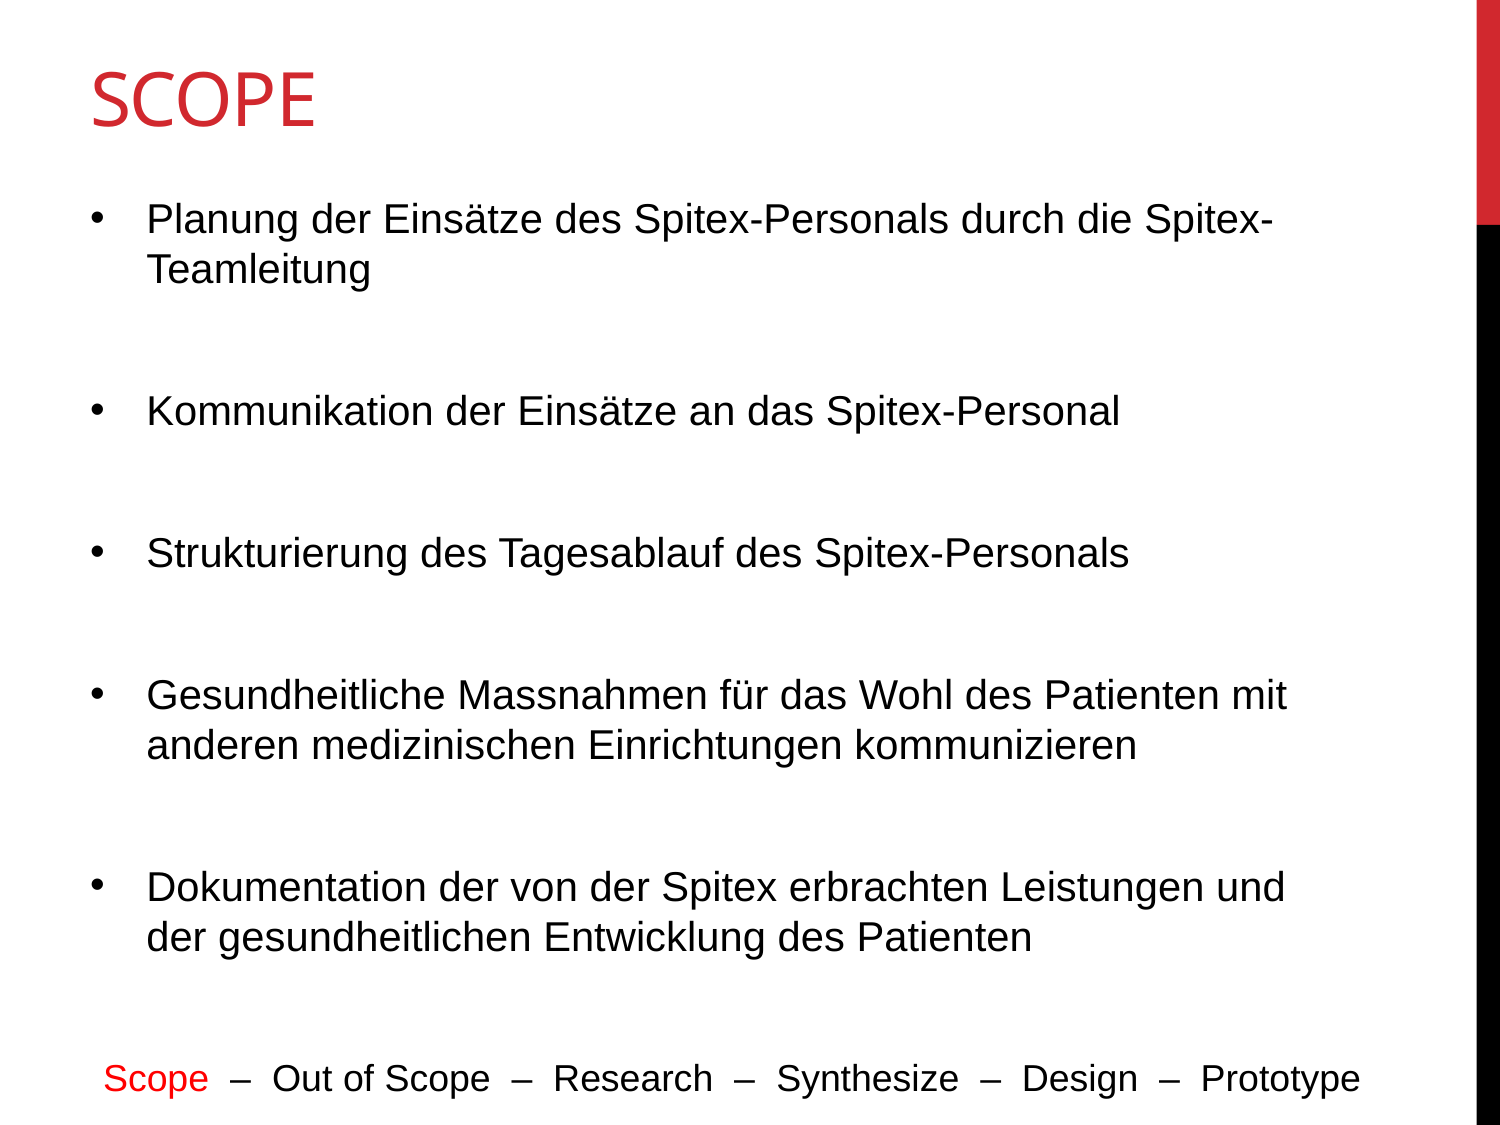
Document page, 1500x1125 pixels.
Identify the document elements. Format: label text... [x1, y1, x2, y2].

title Scope [75, 25, 1329, 149]
text_box Scope – Out of Scope – Research – Synthesize – Design – Prototype [86, 1044, 1396, 1125]
list Planung der Einsätze des Spitex-Personals durch die Spitex-Teamleitung Kommunikation der Einsätze an das Spitex-Personal Strukturierung des Tagesablauf des Spitex-Personals Gesundheitliche Massnahmen für das Wohl des Patienten mit anderen medizinischen Einrichtungen kommunizieren Dokumentation der von der Spitex erbrachten Leistungen und der gesundheitlichen Entwicklung des Patienten [75, 184, 1325, 1005]
